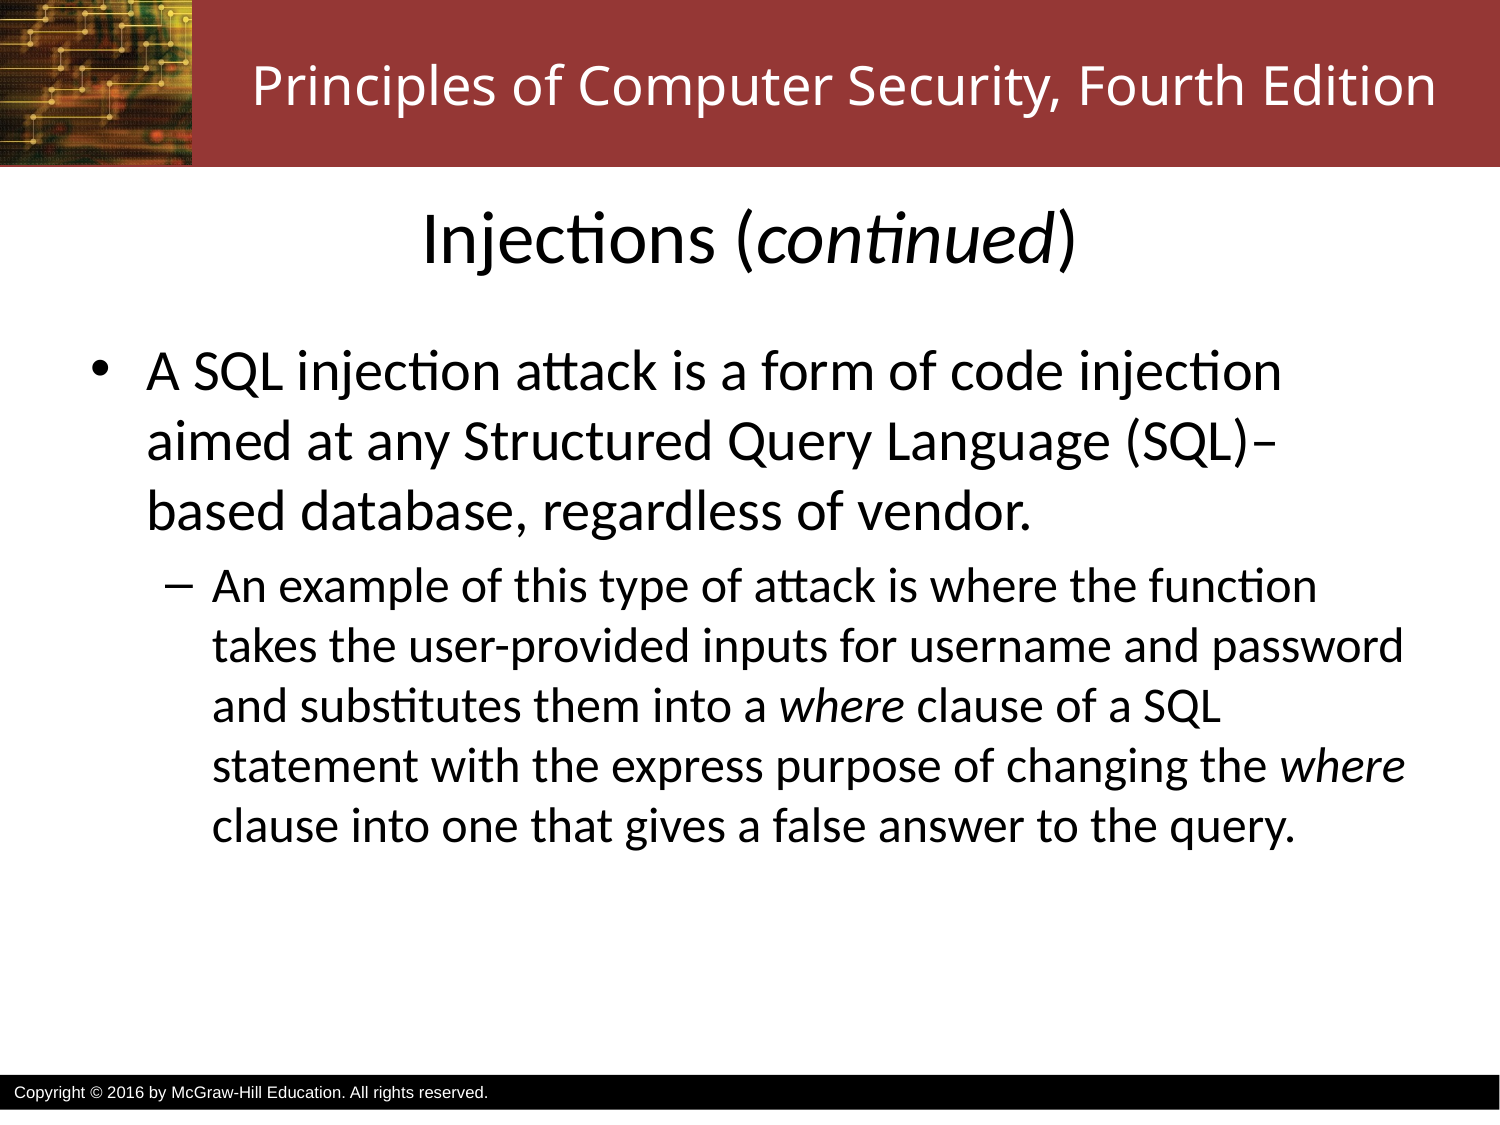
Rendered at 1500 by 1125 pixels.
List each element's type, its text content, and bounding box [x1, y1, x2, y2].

picture [0, 0, 192, 165]
title Injections (continued) [75, 181, 1425, 324]
list A SQL injection attack is a form of code injection aimed at any Structured Query Language (SQL)–based database, regardless of vendor. An example of this type of attack is where the function takes the user-provided inputs for username and password and substitutes them into a where clause of a SQL statement with the express purpose of changing the where clause into one that gives a false answer to the query. [75, 324, 1425, 1005]
